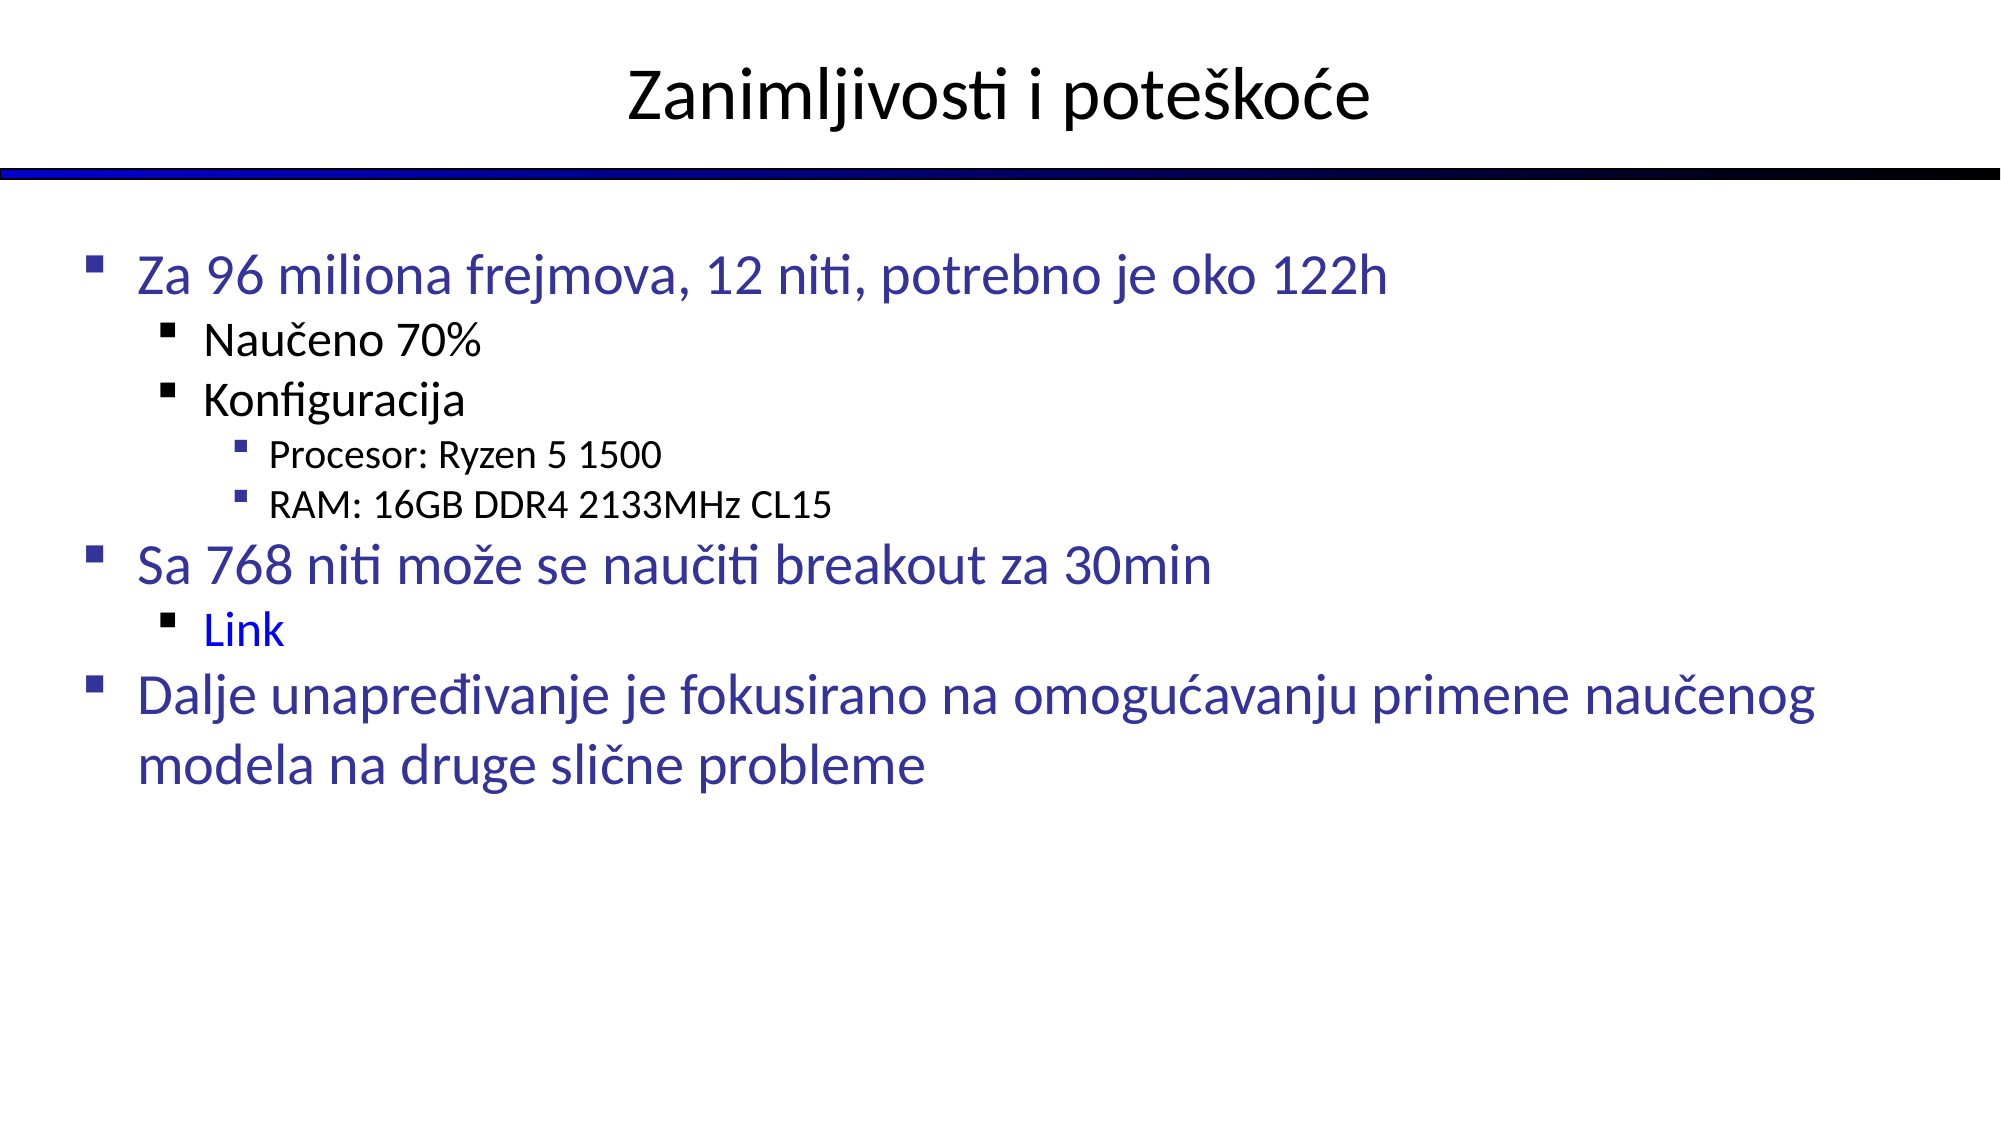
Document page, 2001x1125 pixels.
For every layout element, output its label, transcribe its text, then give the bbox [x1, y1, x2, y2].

text_box Za 96 miliona frejmova, 12 niti, potrebno je oko 122h Naučeno 70% Konfiguracija Procesor: Ryzen 5 1500 RAM: 16GB DDR4 2133MHz CL15 Sa 768 niti može se naučiti breakout za 30min Link Dalje unapređivanje je fokusirano na omogućavanju primene naučenog modela na druge slične probleme [66, 229, 1934, 1005]
text_box Zanimljivosti i poteškoće [0, 0, 2000, 184]
